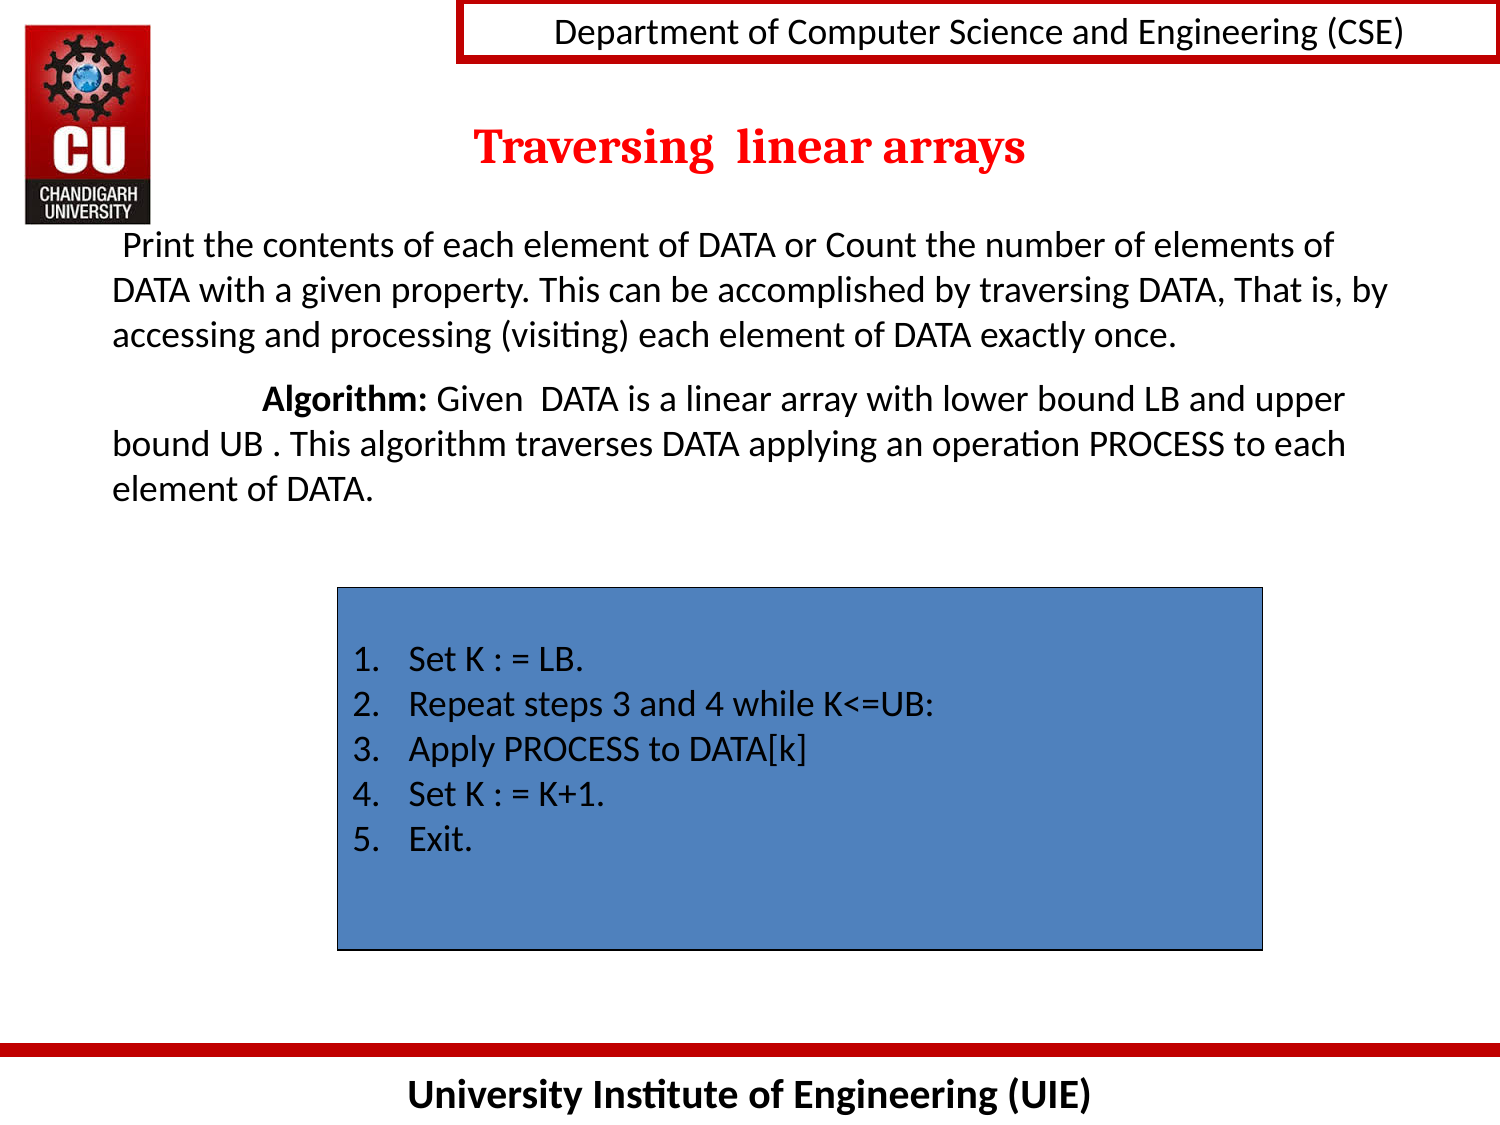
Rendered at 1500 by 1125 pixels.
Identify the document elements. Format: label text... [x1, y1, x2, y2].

picture [24, 24, 151, 225]
text_box Set K : = LB. Repeat steps 3 and 4 while K<=UB: Apply PROCESS to DATA[k] Set K : = K+1. Exit. [337, 587, 1263, 950]
text_box Print the contents of each element of DATA or Count the number of elements of DATA with a given property. This can be accomplished by traversing DATA, That is, by accessing and processing (visiting) each element of DATA exactly once. Algorithm: Given DATA is a linear array with lower bound LB and upper bound UB . This algorithm traverses DATA applying an operation PROCESS to each element of DATA. [49, 212, 1413, 550]
title Traversing linear arrays [75, 50, 1425, 238]
